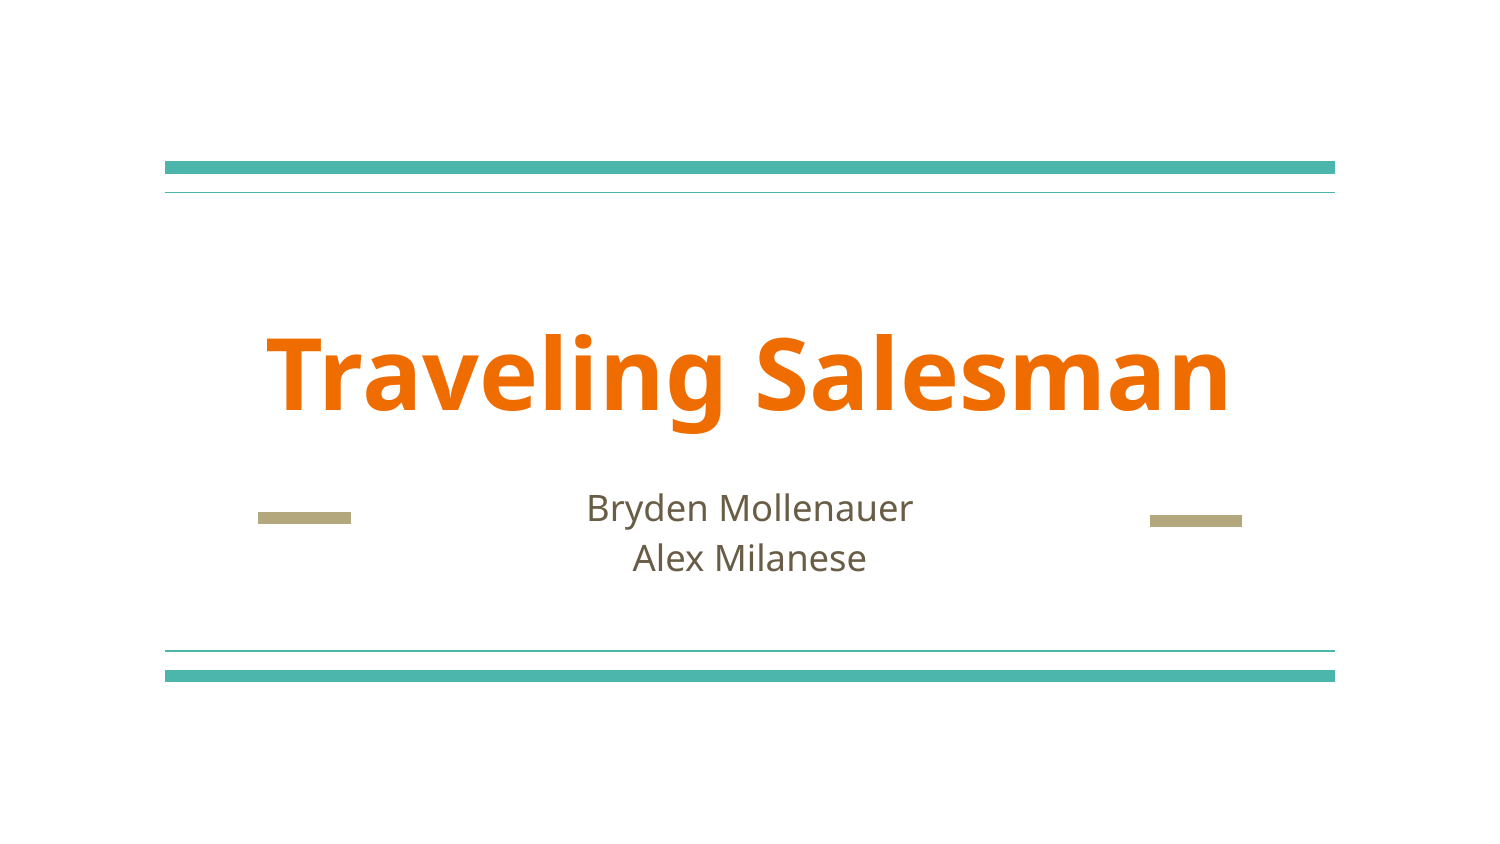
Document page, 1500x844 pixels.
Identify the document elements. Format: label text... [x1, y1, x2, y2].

title Traveling Salesman [164, 287, 1336, 456]
subtitle Bryden Mollenauer Alex Milanese [350, 467, 1150, 598]
